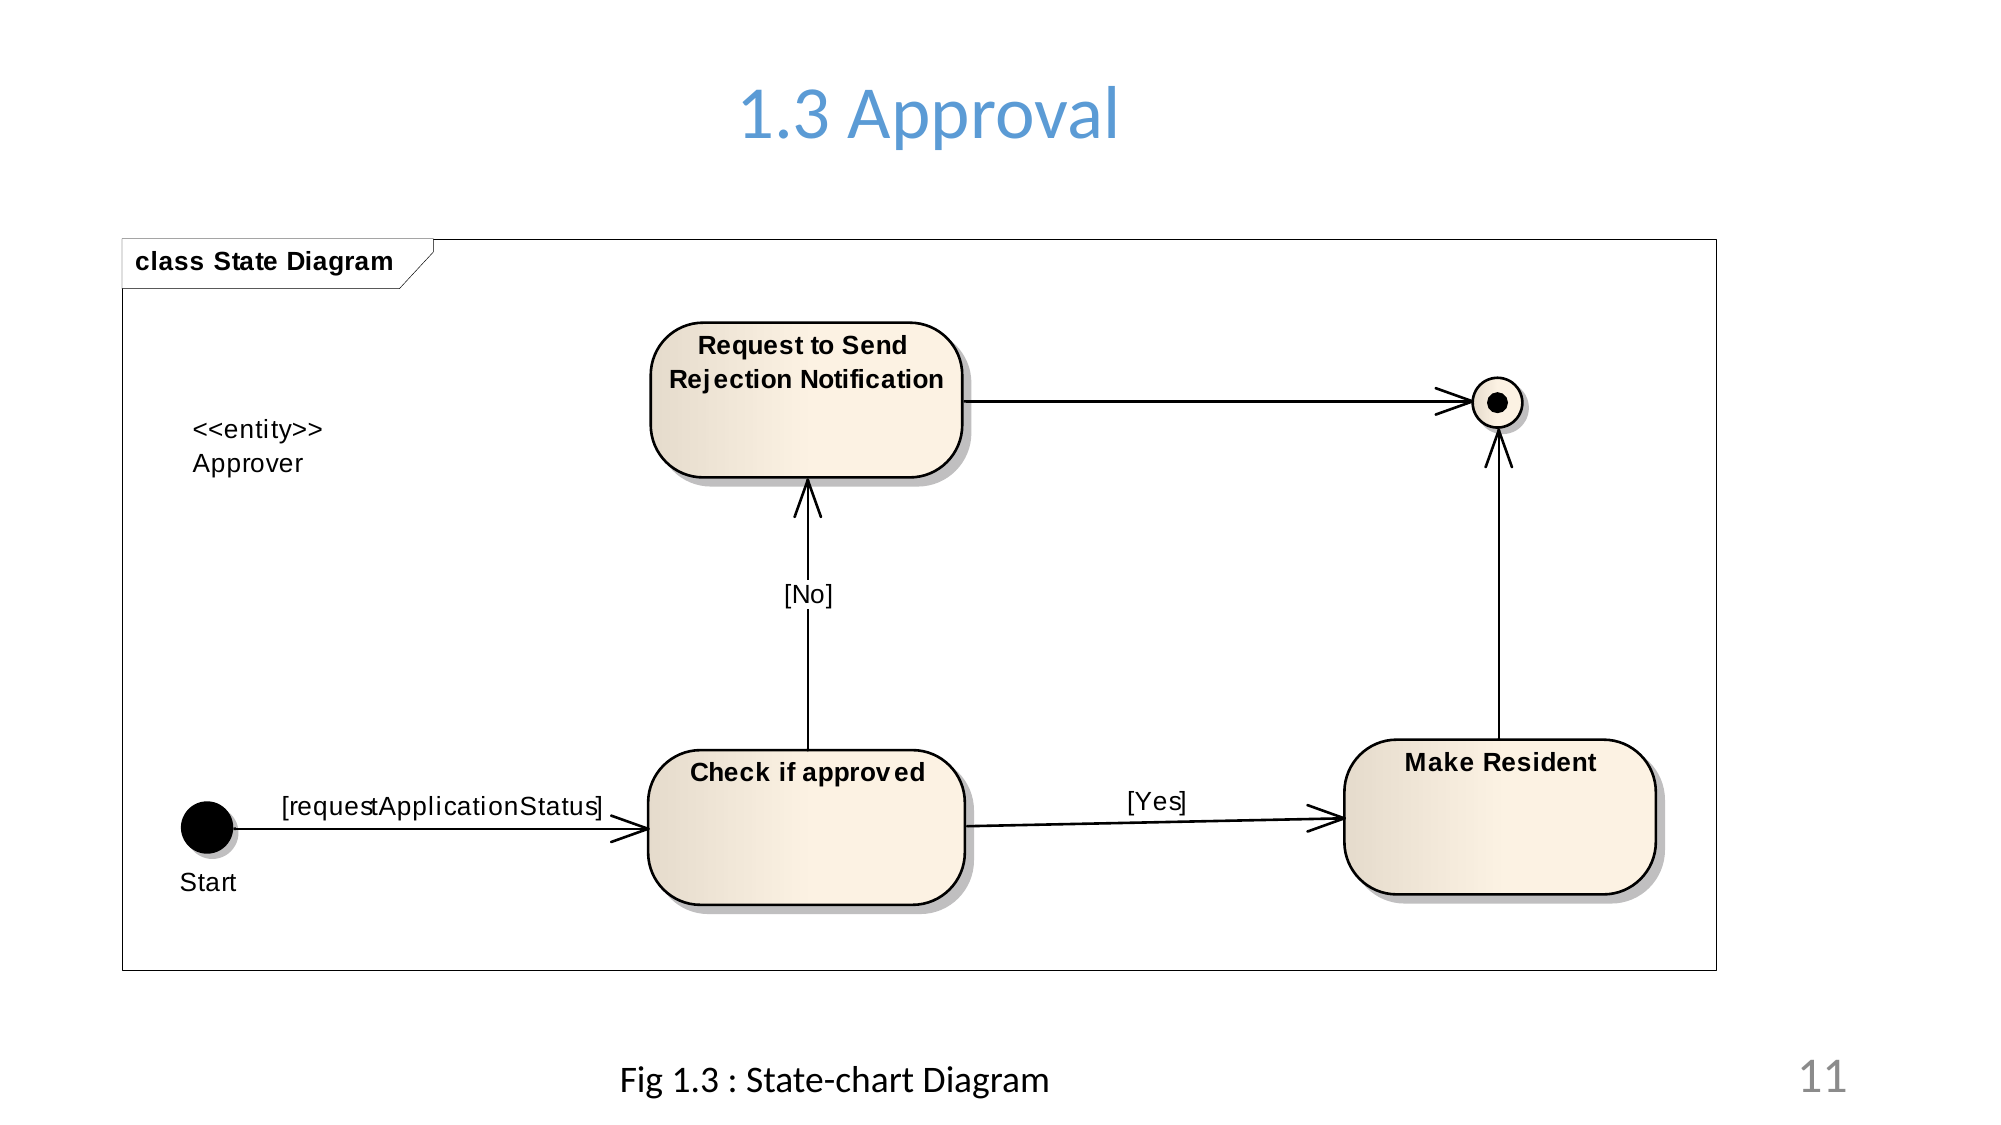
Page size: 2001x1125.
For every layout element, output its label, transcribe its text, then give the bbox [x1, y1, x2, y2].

slide_number 11 [1412, 1042, 1863, 1103]
text_box 1.3 Approval [429, 55, 1428, 161]
text_box Fig 1.3 : State-chart Diagram [605, 1047, 1066, 1108]
picture [114, 230, 1724, 979]
